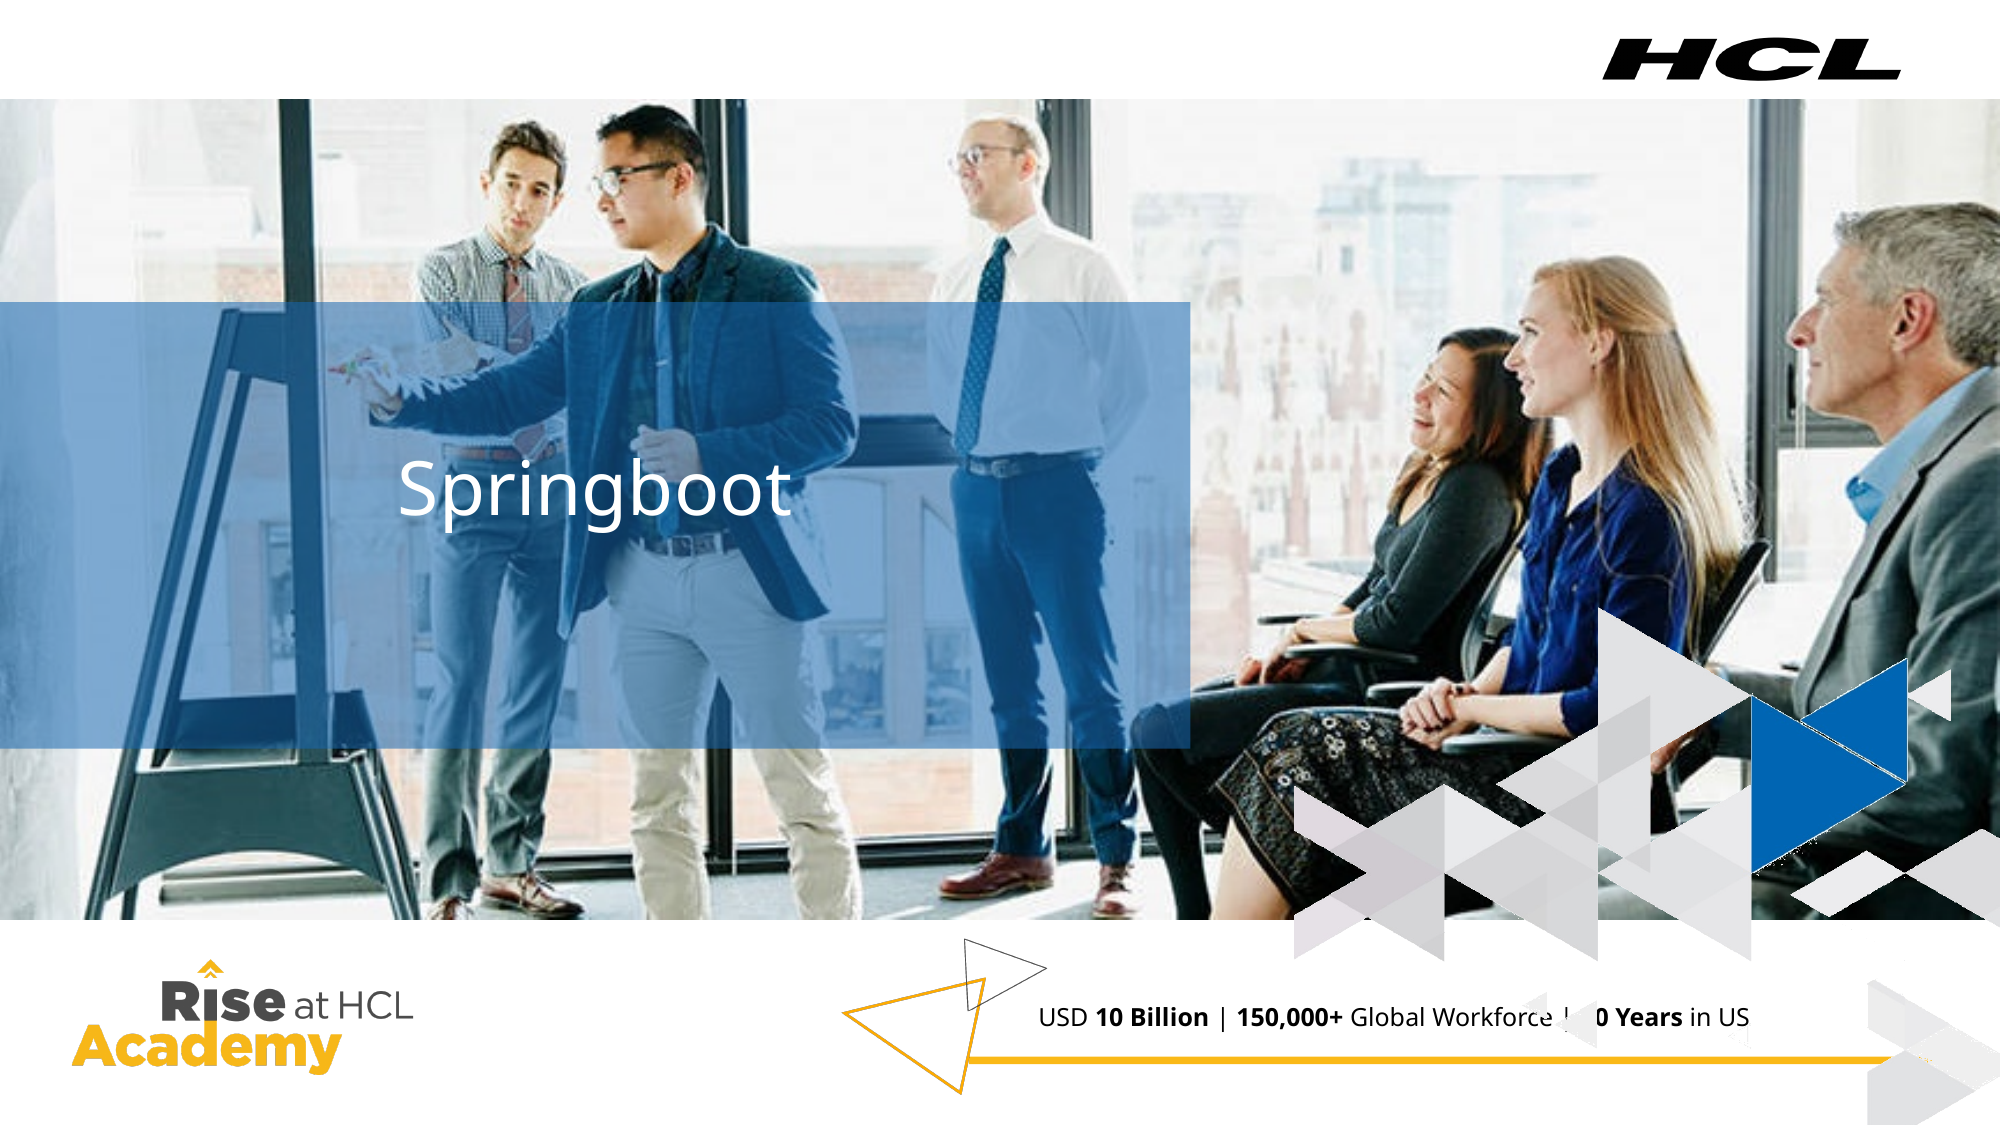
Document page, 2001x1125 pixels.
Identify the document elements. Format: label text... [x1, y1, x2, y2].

picture [71, 959, 414, 1075]
text_box USD 10 Billion | 150,000+ Global Workforce | 30 Years in US [1023, 994, 1294, 1040]
picture [0, 0, 2000, 1125]
text_box [986, 1056, 1294, 1065]
picture [841, 929, 1046, 1095]
